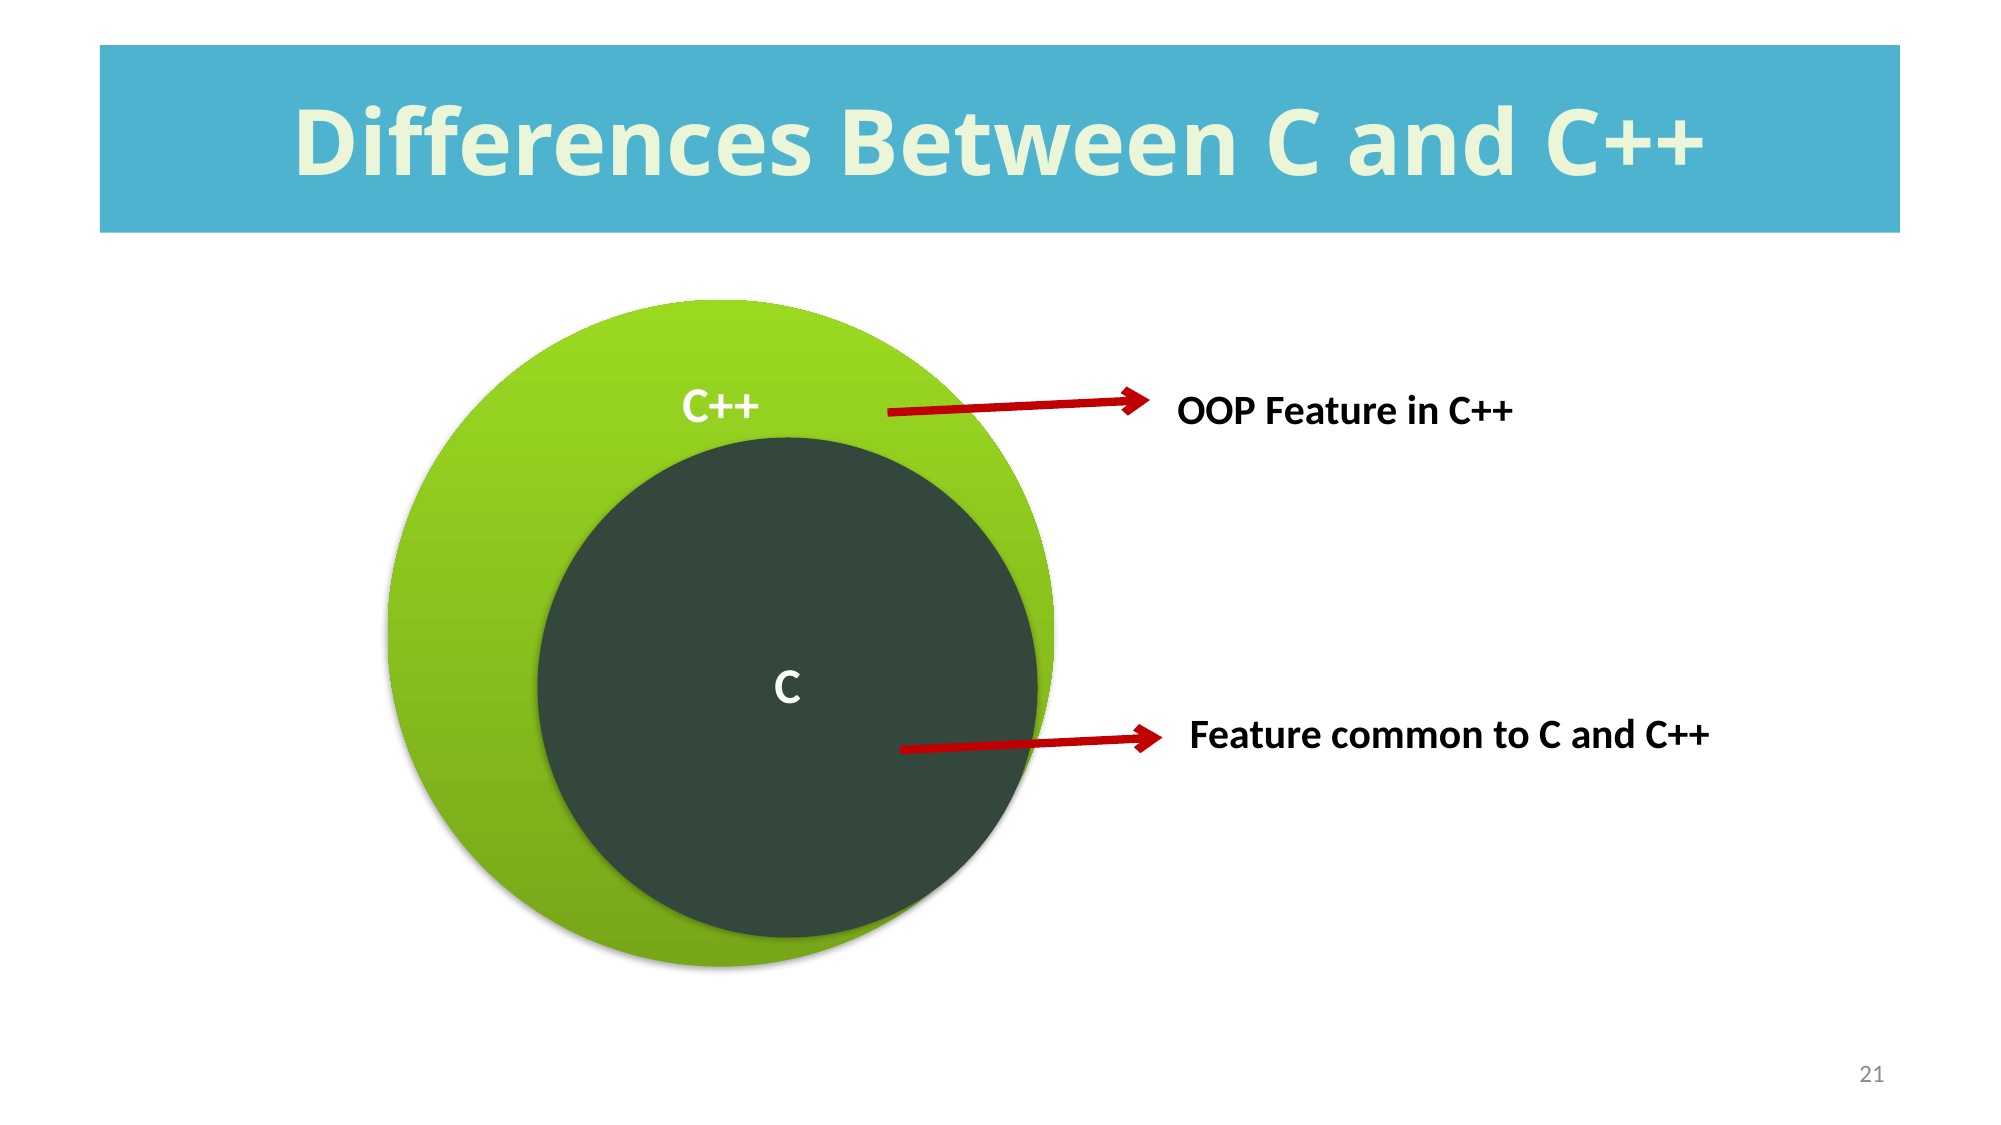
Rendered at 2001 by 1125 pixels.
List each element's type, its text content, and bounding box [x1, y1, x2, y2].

title Differences Between C and C++ [99, 45, 1900, 233]
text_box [899, 737, 1163, 751]
text_box OOP Feature in C++ [1291, 375, 1750, 440]
slide_number 21 [1433, 1042, 1900, 1103]
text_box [887, 399, 1151, 413]
text_box Feature common to C and C++ [1291, 699, 1750, 765]
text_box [287, 299, 1288, 967]
